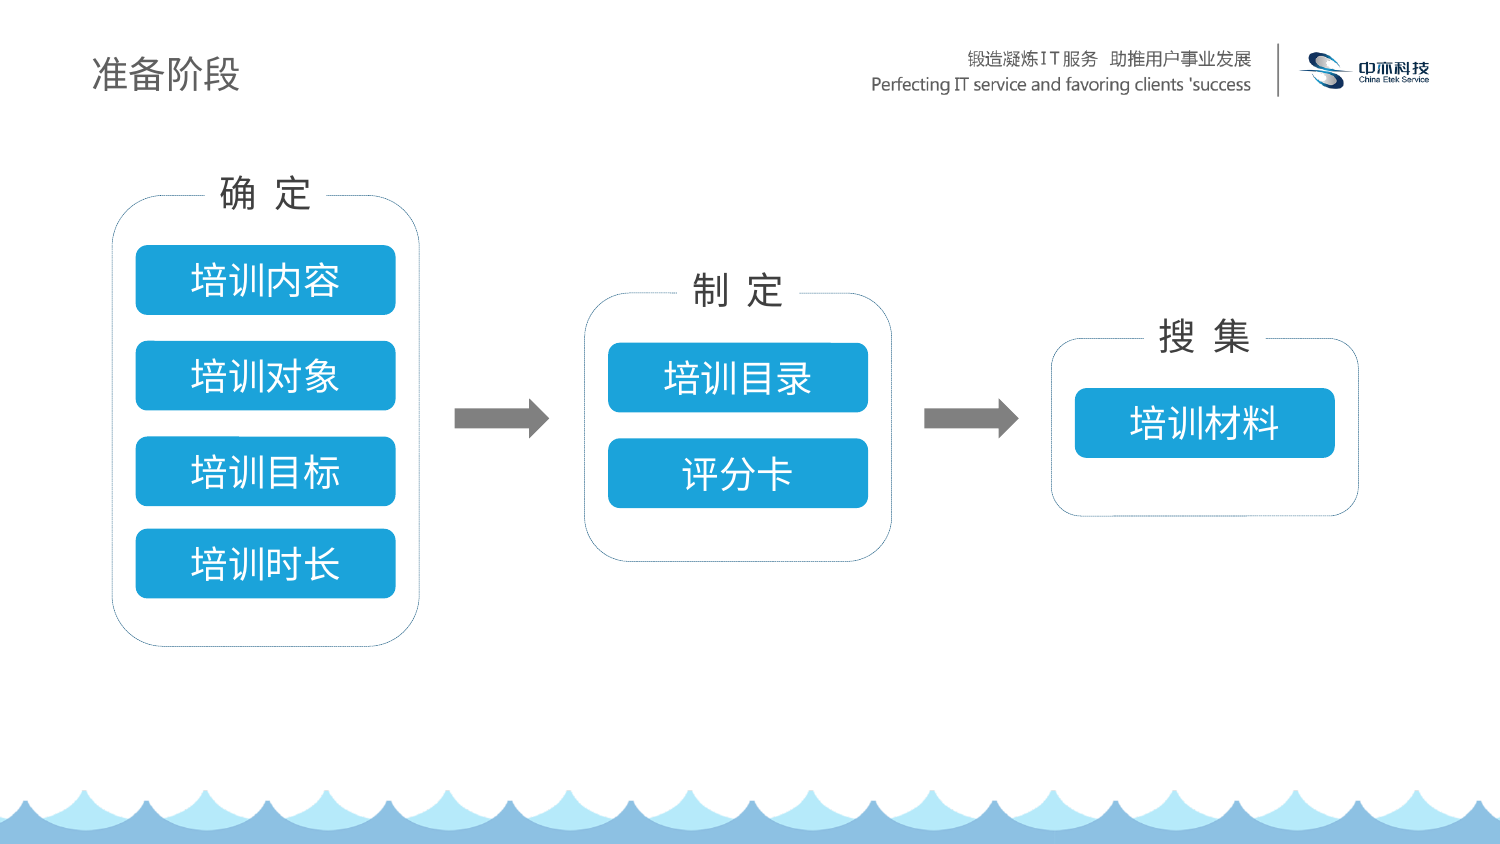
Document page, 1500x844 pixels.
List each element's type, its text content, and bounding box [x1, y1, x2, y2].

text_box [111, 161, 420, 647]
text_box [584, 259, 892, 562]
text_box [1051, 304, 1359, 517]
title 准备阶段 [76, 43, 1208, 114]
text_box [922, 396, 1021, 441]
picture [0, 0, 1500, 844]
text_box [452, 396, 552, 441]
